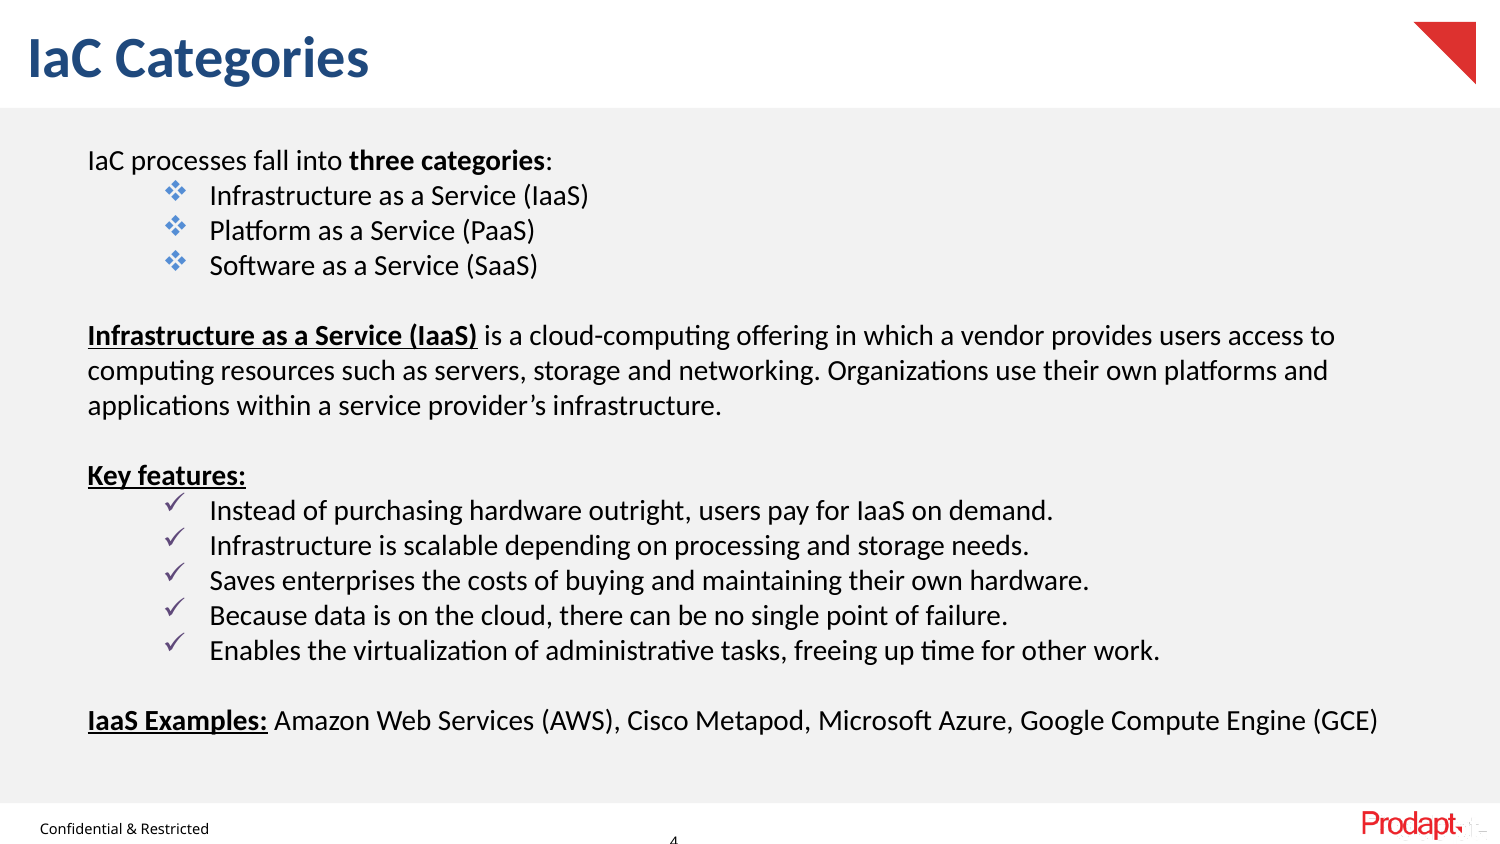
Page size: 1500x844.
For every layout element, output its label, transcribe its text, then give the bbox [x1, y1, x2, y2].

text_box IaC Categories [12, 0, 1425, 108]
slide_number 4 [642, 830, 706, 844]
picture [1360, 809, 1487, 844]
text_box IaC processes fall into three categories: Infrastructure as a Service (IaaS) Platform as a Service (PaaS) Software as a Service (SaaS) Infrastructure as a Service (IaaS) is a cloud-computing offering in which a vendor provides users access to computing resources such as servers, storage and networking. Organizations use their own platforms and applications within a service provider’s infrastructure. Key features: Instead of purchasing hardware outright, users pay for IaaS on demand. Infrastructure is scalable depending on processing and storage needs. Saves enterprises the costs of buying and maintaining their own hardware. Because data is on the cloud, there can be no single point of failure. Enables the virtualization of administrative tasks, freeing up time for other work. IaaS Examples: Amazon Web Services (AWS), Cisco Metapod, Microsoft Azure, Google Compute Engine (GCE) [72, 134, 1461, 779]
